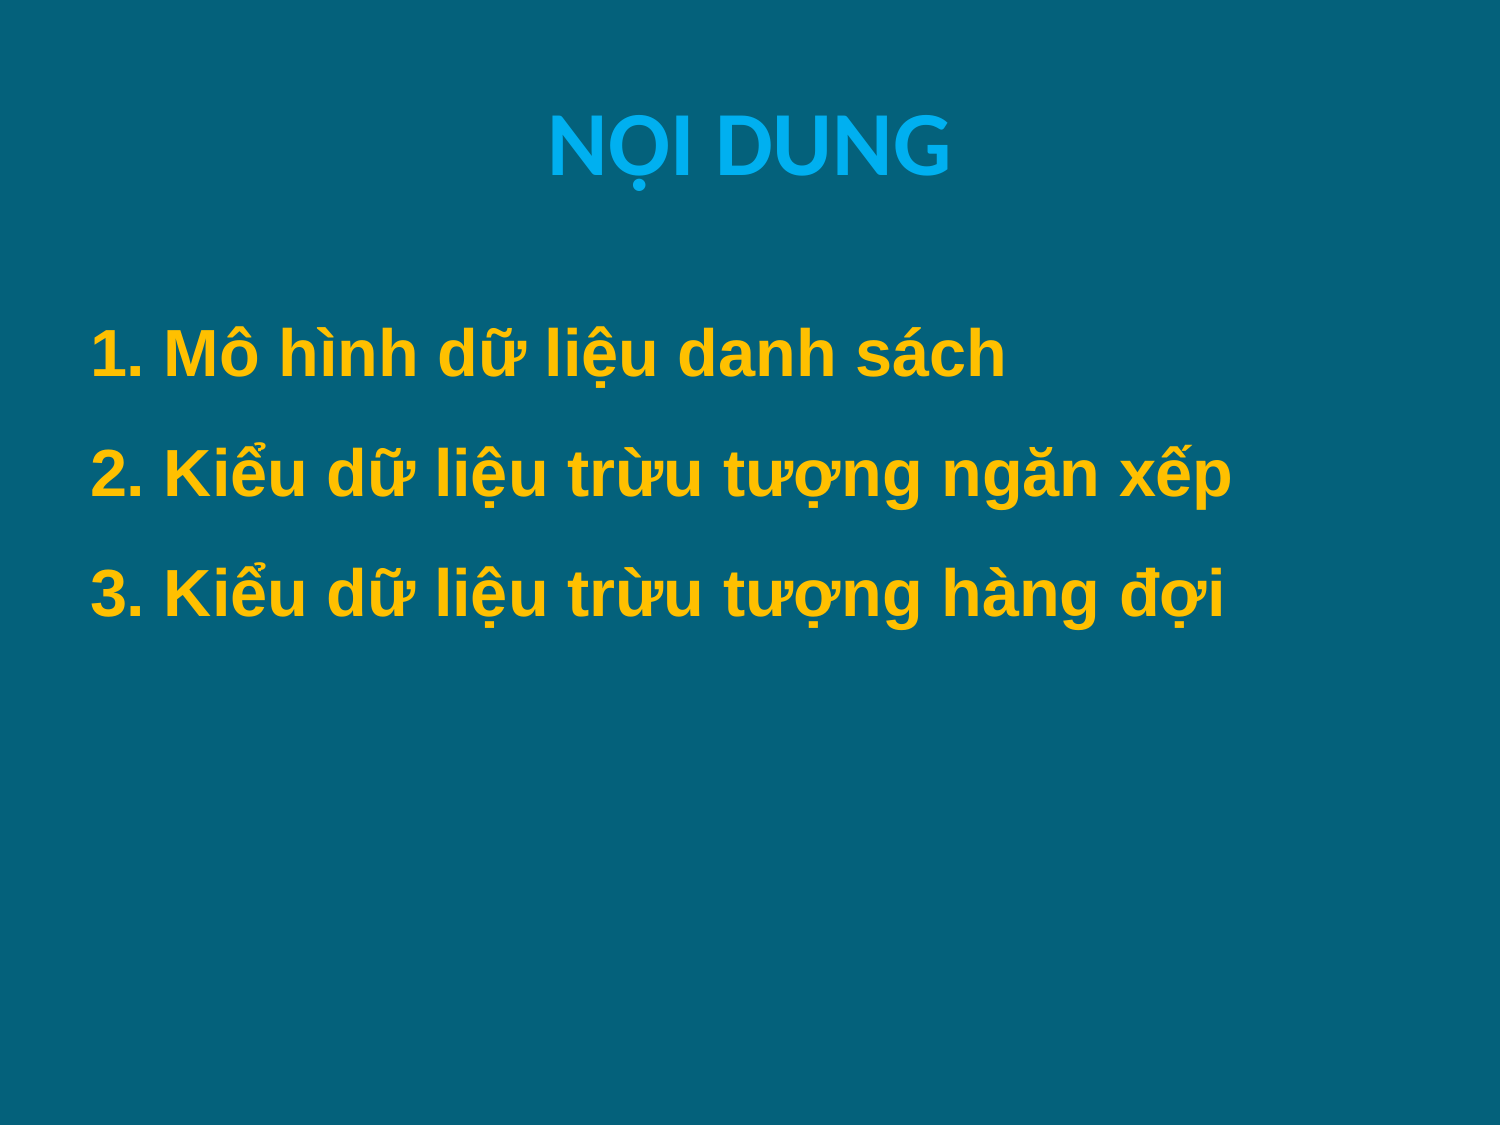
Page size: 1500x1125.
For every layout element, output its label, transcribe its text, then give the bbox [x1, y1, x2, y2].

list 1. Mô hình dữ liệu danh sách 2. Kiểu dữ liệu trừu tượng ngăn xếp 3. Kiểu dữ liệu trừu tượng hàng đợi [75, 262, 1425, 1005]
title NỘI DUNG [75, 45, 1425, 233]
